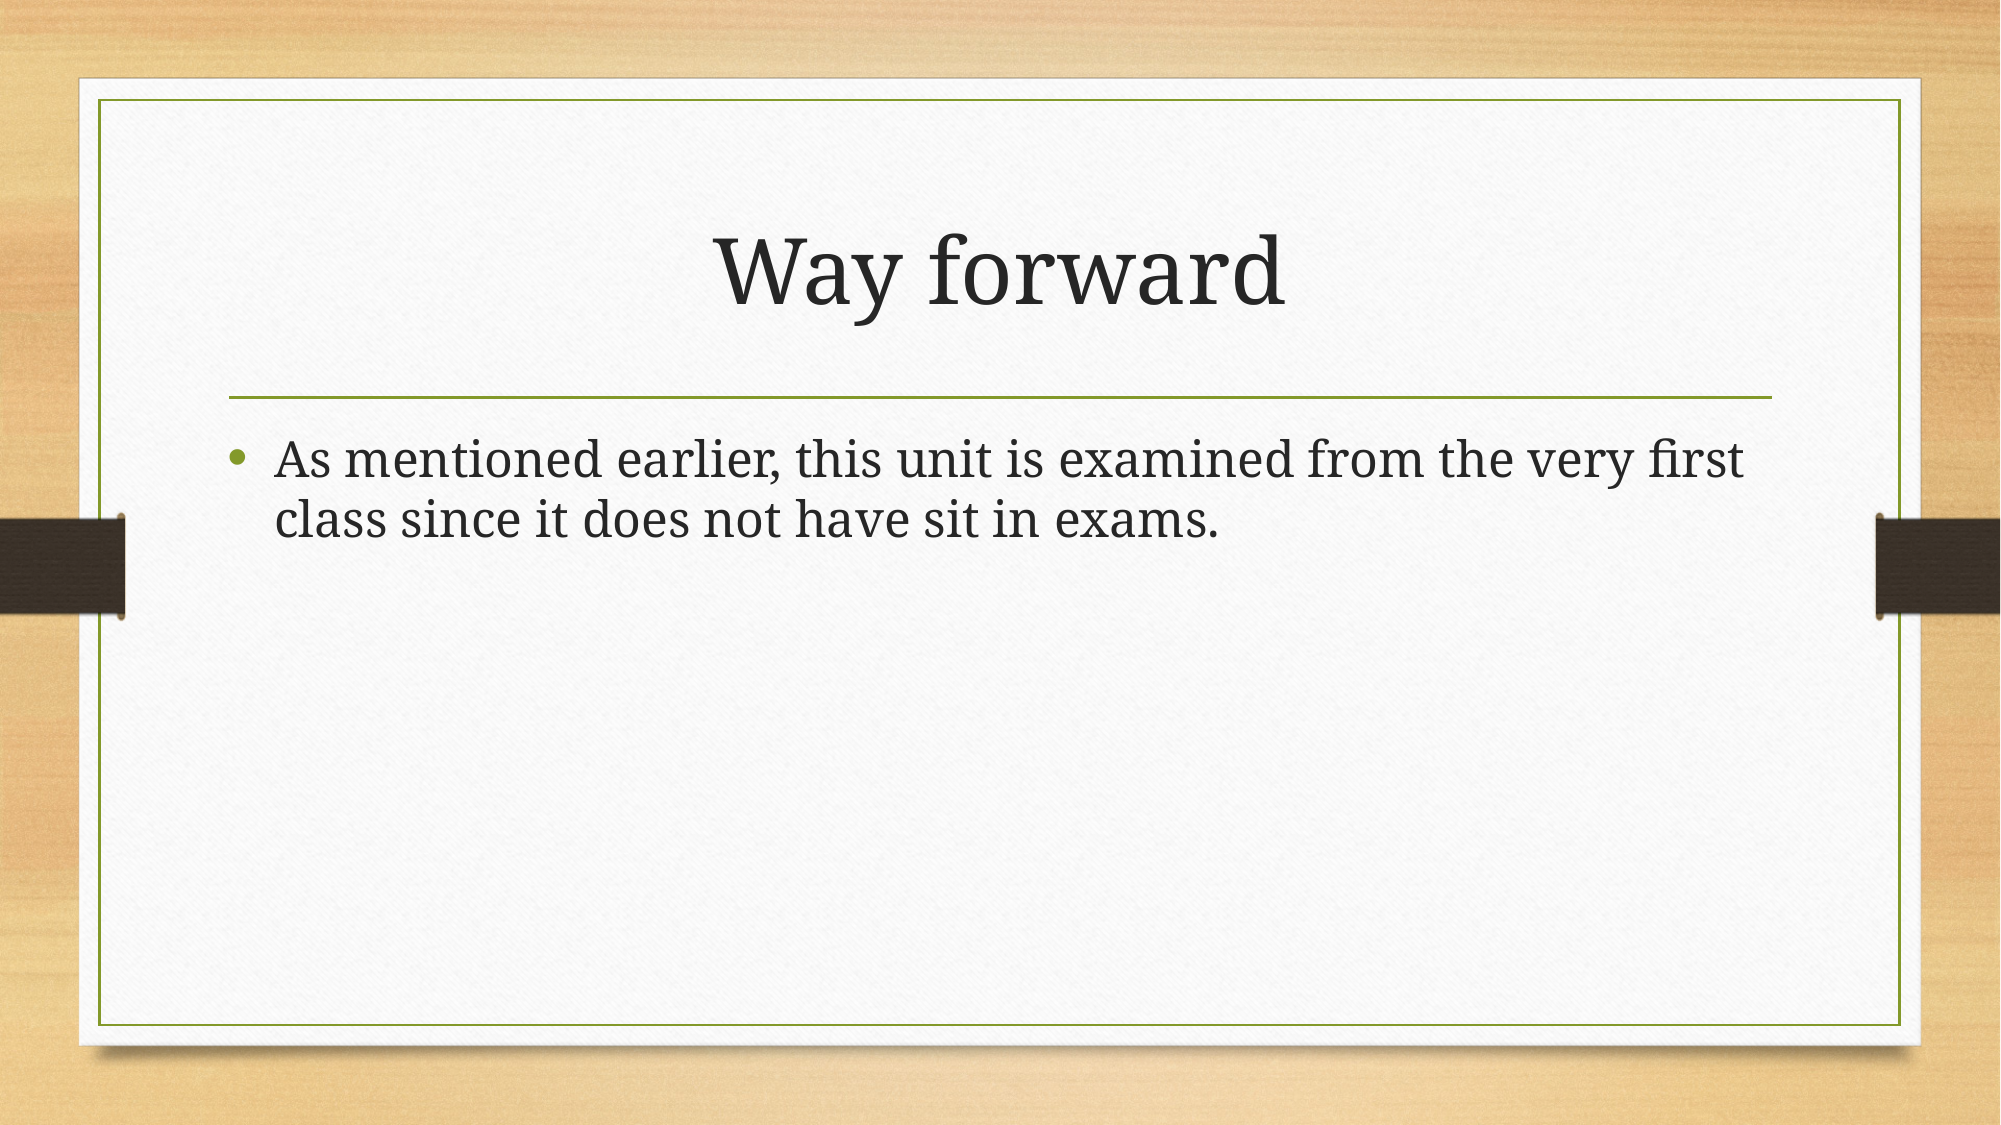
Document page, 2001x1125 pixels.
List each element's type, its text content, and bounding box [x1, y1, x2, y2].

title Way forward [212, 161, 1788, 375]
picture [0, 0, 2001, 1125]
list As mentioned earlier, this unit is examined from the very first class since it does not have sit in exams. [212, 419, 1788, 964]
